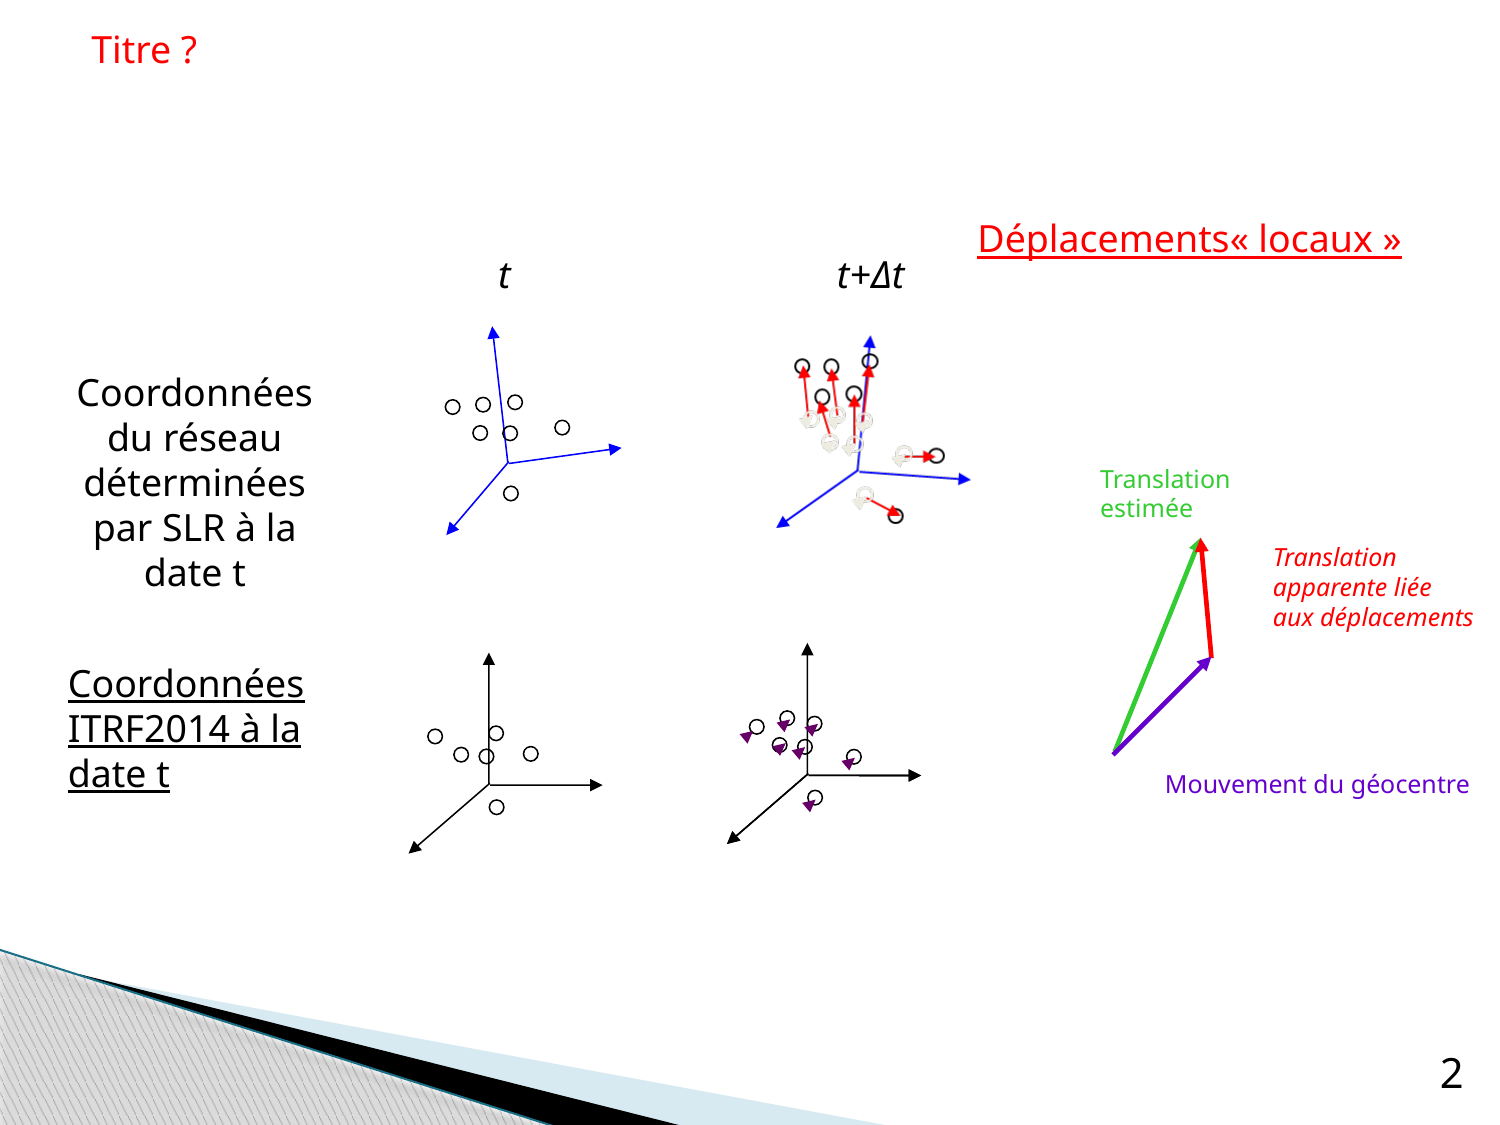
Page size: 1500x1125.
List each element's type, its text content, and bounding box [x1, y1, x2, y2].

text_box [739, 730, 754, 744]
text_box [779, 710, 795, 726]
text_box [490, 778, 603, 792]
text_box Coordonnées du réseau déterminées par SLR à la date t [53, 361, 337, 602]
text_box [488, 726, 504, 741]
text_box [509, 443, 622, 464]
text_box [446, 461, 509, 536]
text_box [727, 773, 809, 844]
text_box [554, 420, 570, 435]
text_box [475, 397, 491, 412]
text_box Titre ? [76, 19, 509, 79]
text_box [487, 326, 504, 429]
text_box t [452, 243, 556, 304]
text_box [427, 729, 443, 744]
text_box [776, 719, 791, 733]
text_box [772, 737, 787, 752]
text_box t+Δt [822, 243, 920, 322]
text_box [802, 799, 816, 813]
text_box [808, 769, 922, 782]
slide_number 2 [1418, 1051, 1479, 1112]
text_box Déplacements« locaux » [962, 208, 1436, 313]
text_box [841, 757, 855, 771]
text_box [502, 426, 518, 441]
text_box [472, 425, 488, 441]
text_box [489, 799, 504, 815]
text_box [807, 716, 822, 731]
text_box [408, 783, 490, 854]
text_box [453, 747, 469, 762]
text_box [1112, 656, 1212, 755]
picture [763, 322, 984, 542]
text_box [804, 723, 818, 737]
text_box Coordonnées ITRF2014 à la date t [53, 652, 337, 848]
text_box [503, 486, 519, 501]
text_box [772, 743, 786, 756]
text_box [445, 399, 460, 415]
text_box [791, 747, 806, 760]
text_box Translation estimée [1085, 455, 1253, 576]
text_box [801, 642, 814, 721]
text_box [797, 739, 813, 755]
text_box [846, 749, 862, 765]
text_box Translation apparente liée aux déplacements [1258, 534, 1490, 684]
text_box [749, 719, 765, 735]
text_box Mouvement du géocentre [1150, 761, 1486, 807]
text_box [507, 395, 523, 410]
text_box [807, 790, 823, 805]
text_box [482, 652, 496, 732]
text_box [523, 746, 539, 762]
text_box [479, 749, 494, 764]
